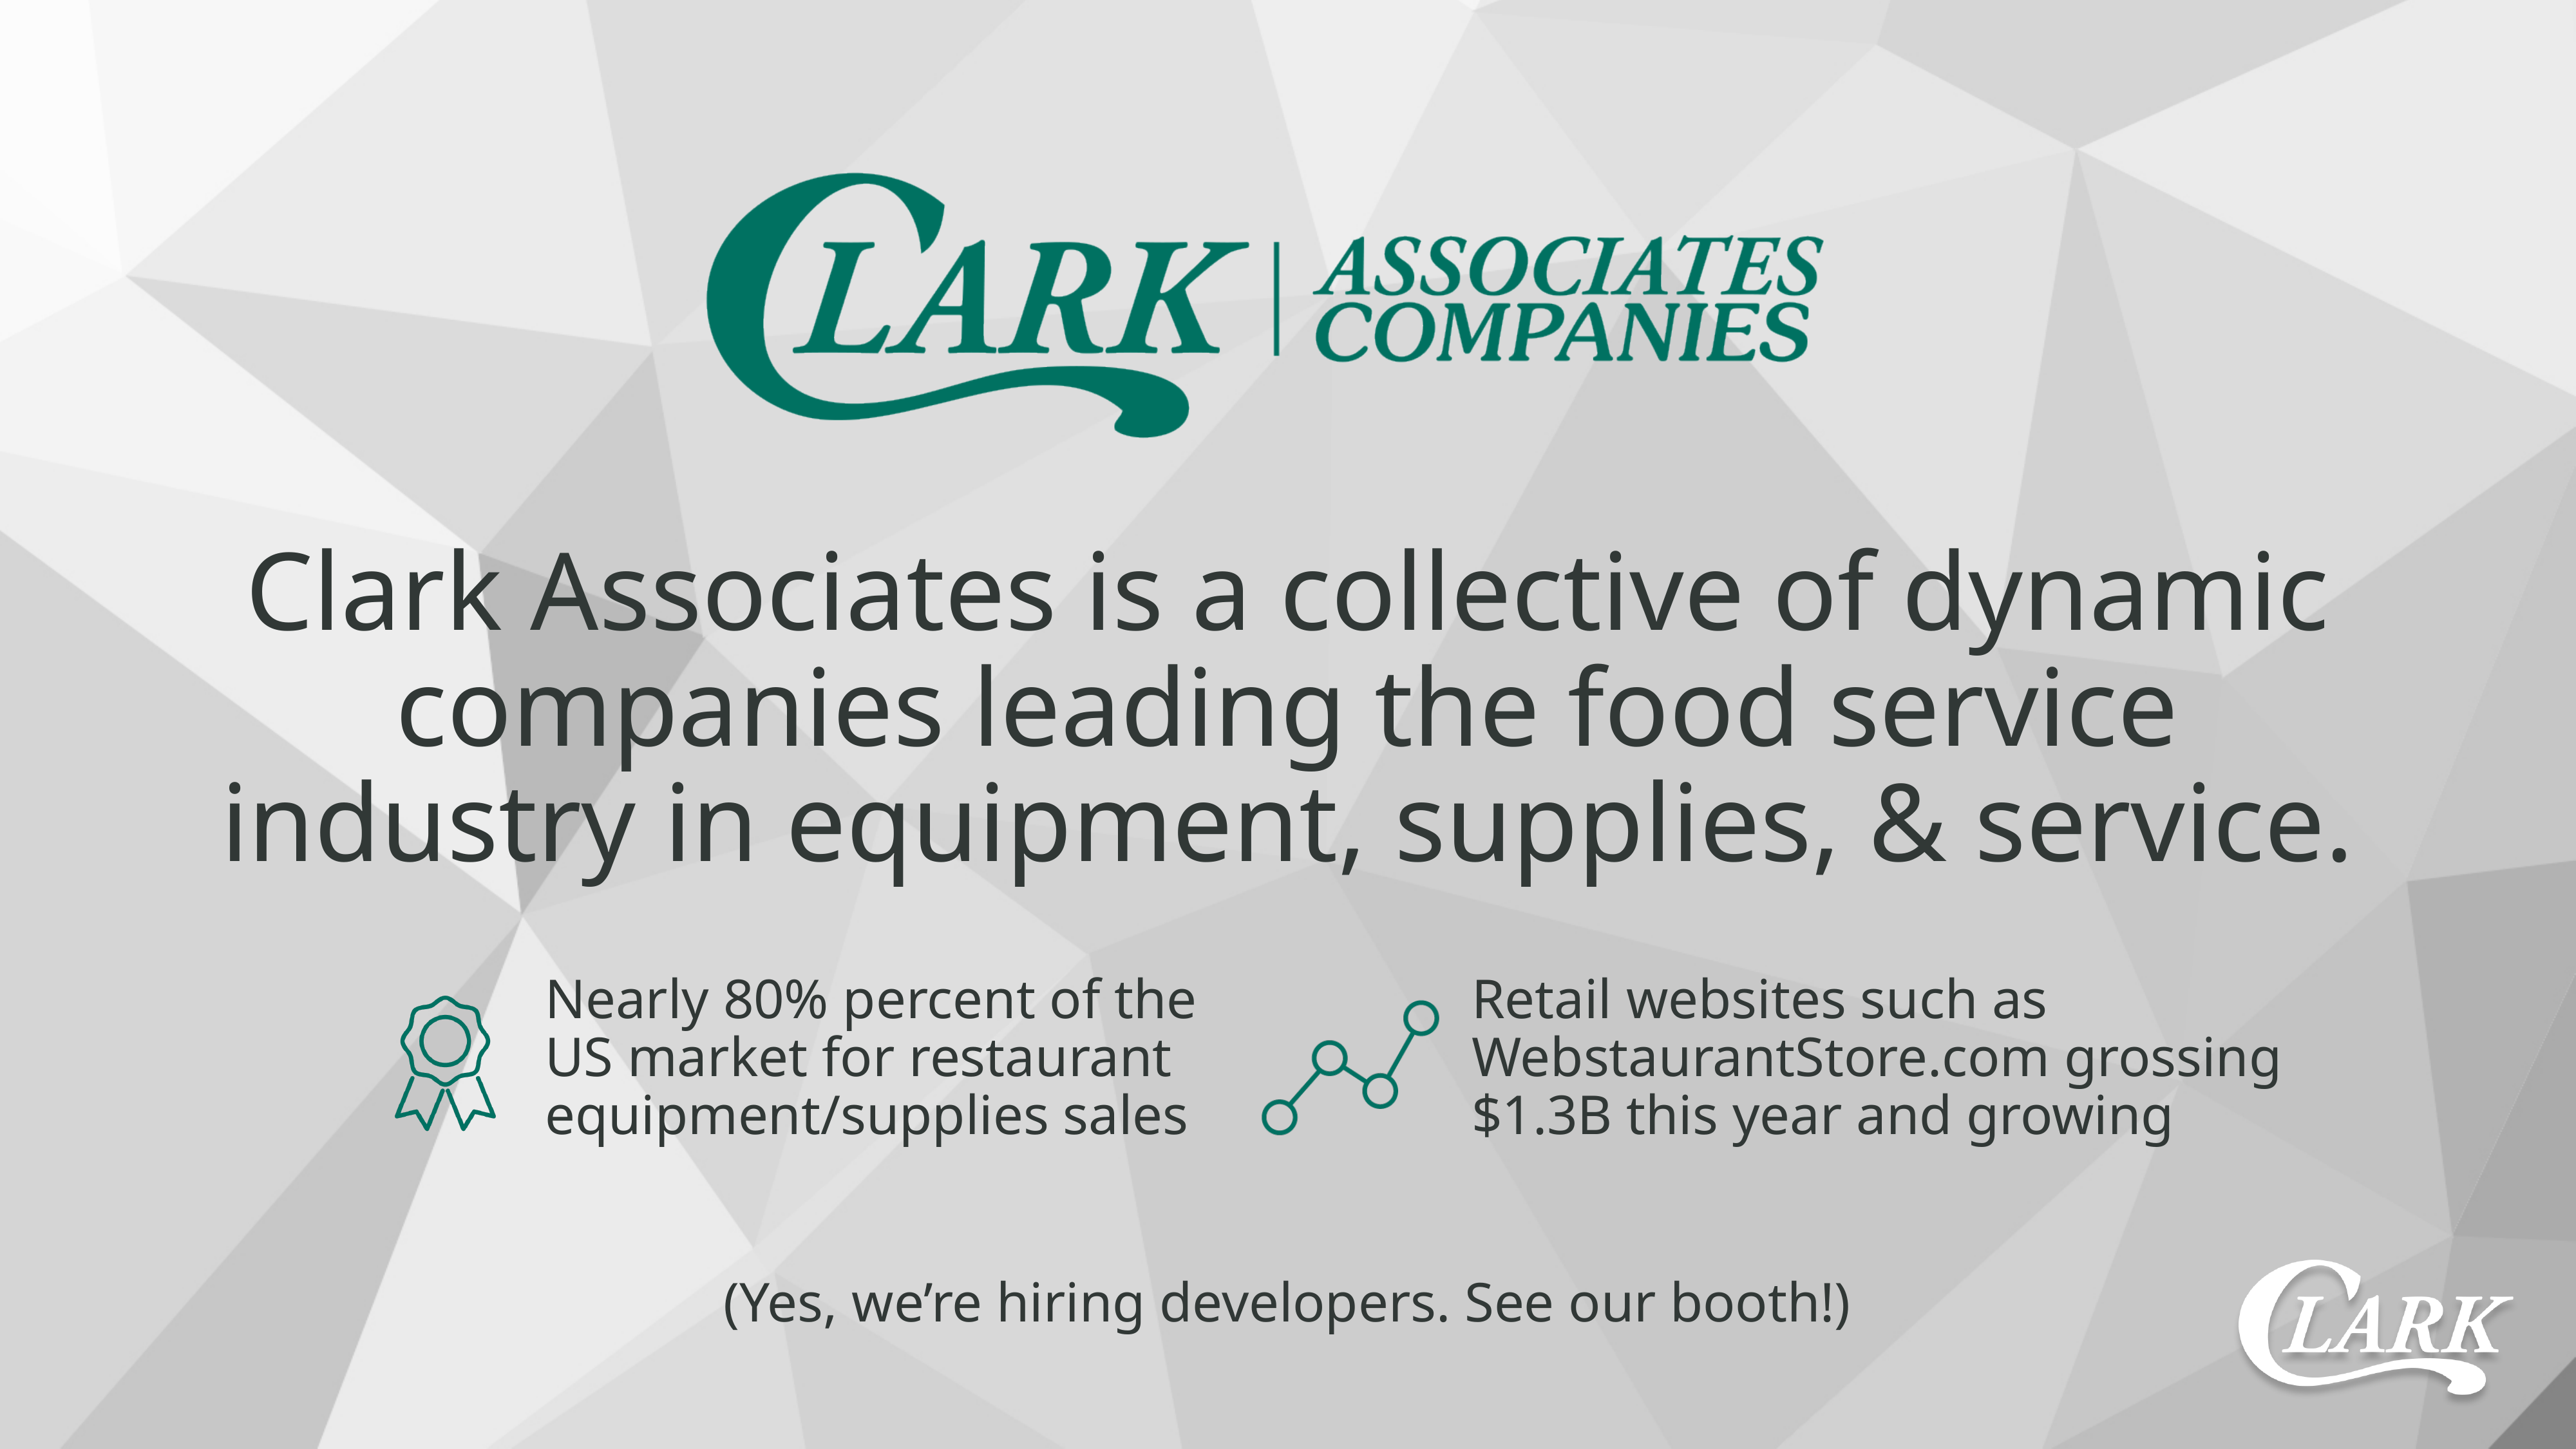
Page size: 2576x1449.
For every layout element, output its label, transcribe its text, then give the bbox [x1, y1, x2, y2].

picture [0, 0, 2576, 1449]
text_box Retail websites such as WebstaurantStore.com grossing $1.3B this year and growing [1466, 967, 2298, 1152]
text_box Nearly 80% percent of the US market for restaurant equipment/supplies sales [539, 967, 1268, 1152]
text_box Clark Associates is a collective of dynamic companies leading the food service industry in equipment, supplies, & service. [207, 531, 2369, 891]
text_box (Yes, we’re hiring developers. See our booth!) [207, 1270, 2186, 1339]
